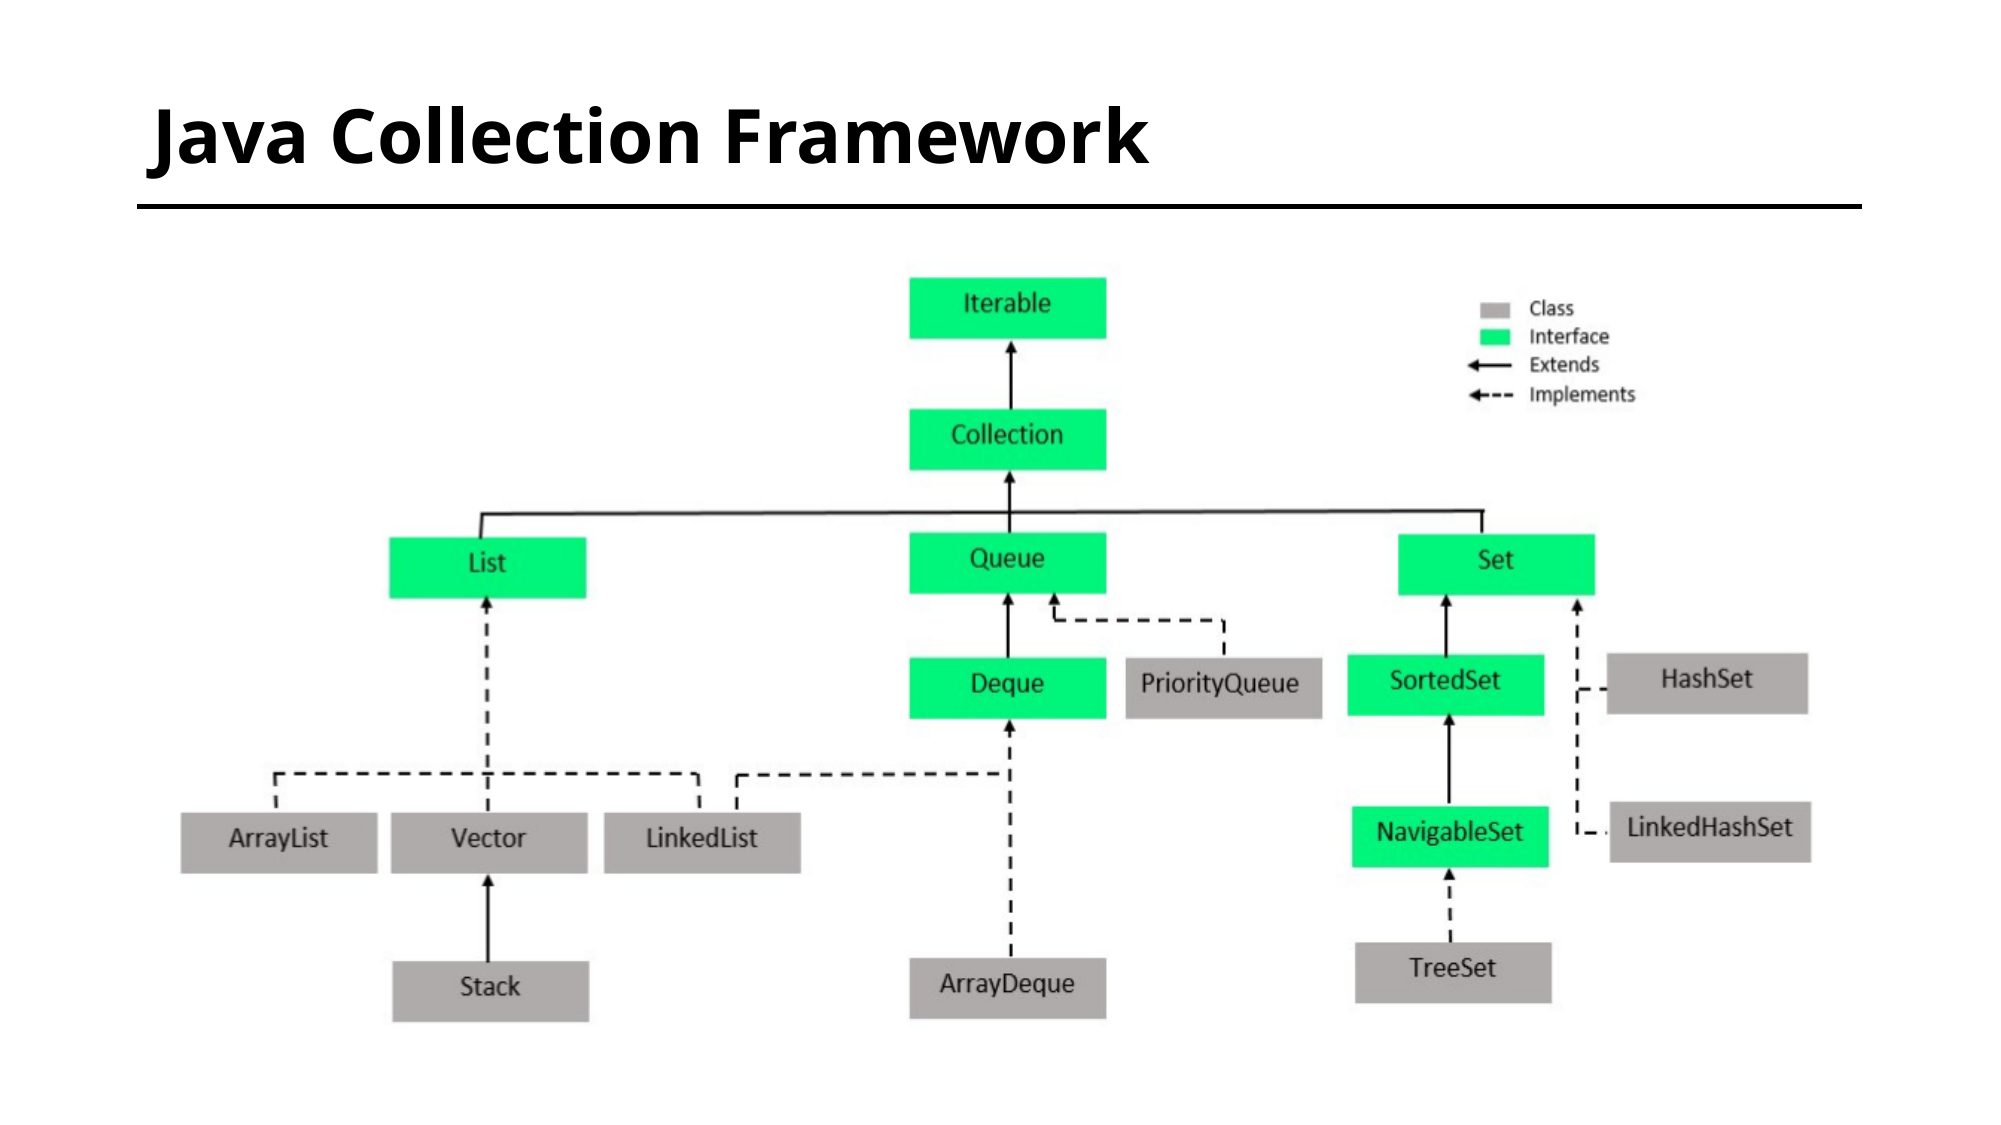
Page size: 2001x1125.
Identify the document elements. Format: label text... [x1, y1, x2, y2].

title Java Collection Framework [137, 59, 1863, 208]
picture [127, 237, 1863, 1105]
